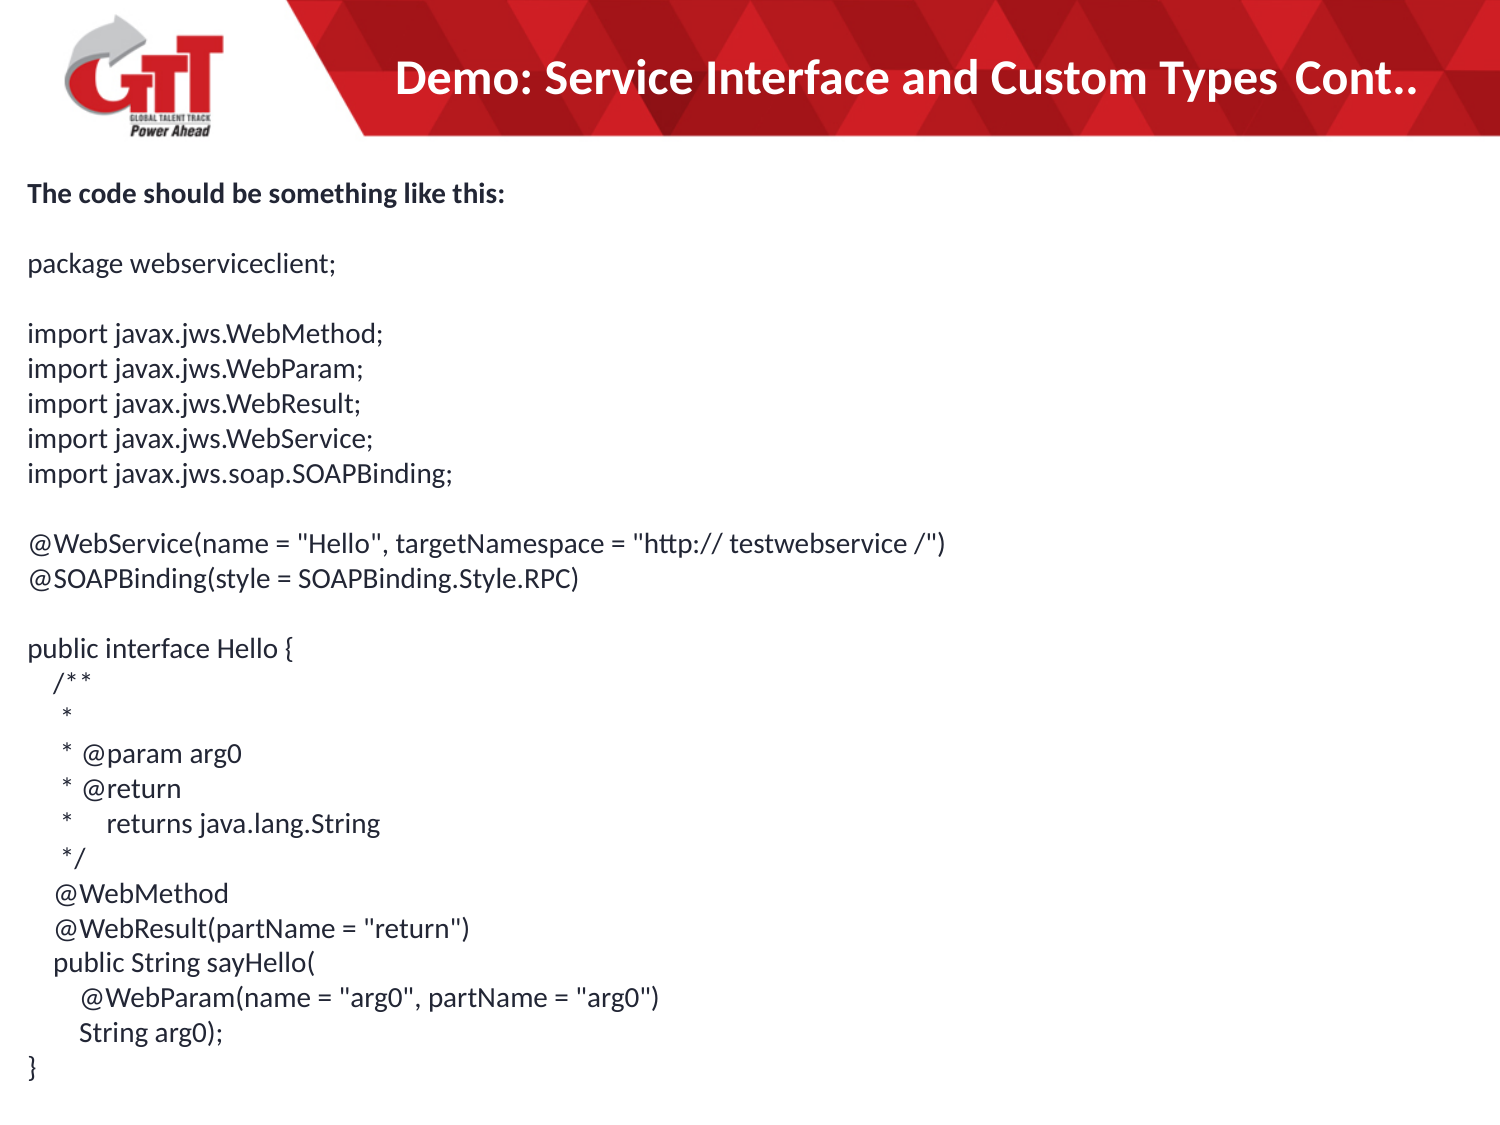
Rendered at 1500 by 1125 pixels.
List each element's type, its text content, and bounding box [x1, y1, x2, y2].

picture [0, 0, 1500, 1125]
text_box The code should be something like this: package webserviceclient; import javax.jws.WebMethod; import javax.jws.WebParam; import javax.jws.WebResult; import javax.jws.WebService; import javax.jws.soap.SOAPBinding; @WebService(name = "Hello", targetNamespace = "http:// testwebservice /") @SOAPBinding(style = SOAPBinding.Style.RPC) public interface Hello { /** * * @param arg0 * @return * returns java.lang.String */ @WebMethod @WebResult(partName = "return") public String sayHello( @WebParam(name = "arg0", partName = "arg0") String arg0); } [12, 167, 1500, 1091]
text_box Demo: Service Interface and Custom Types Cont.. [380, 37, 1434, 113]
